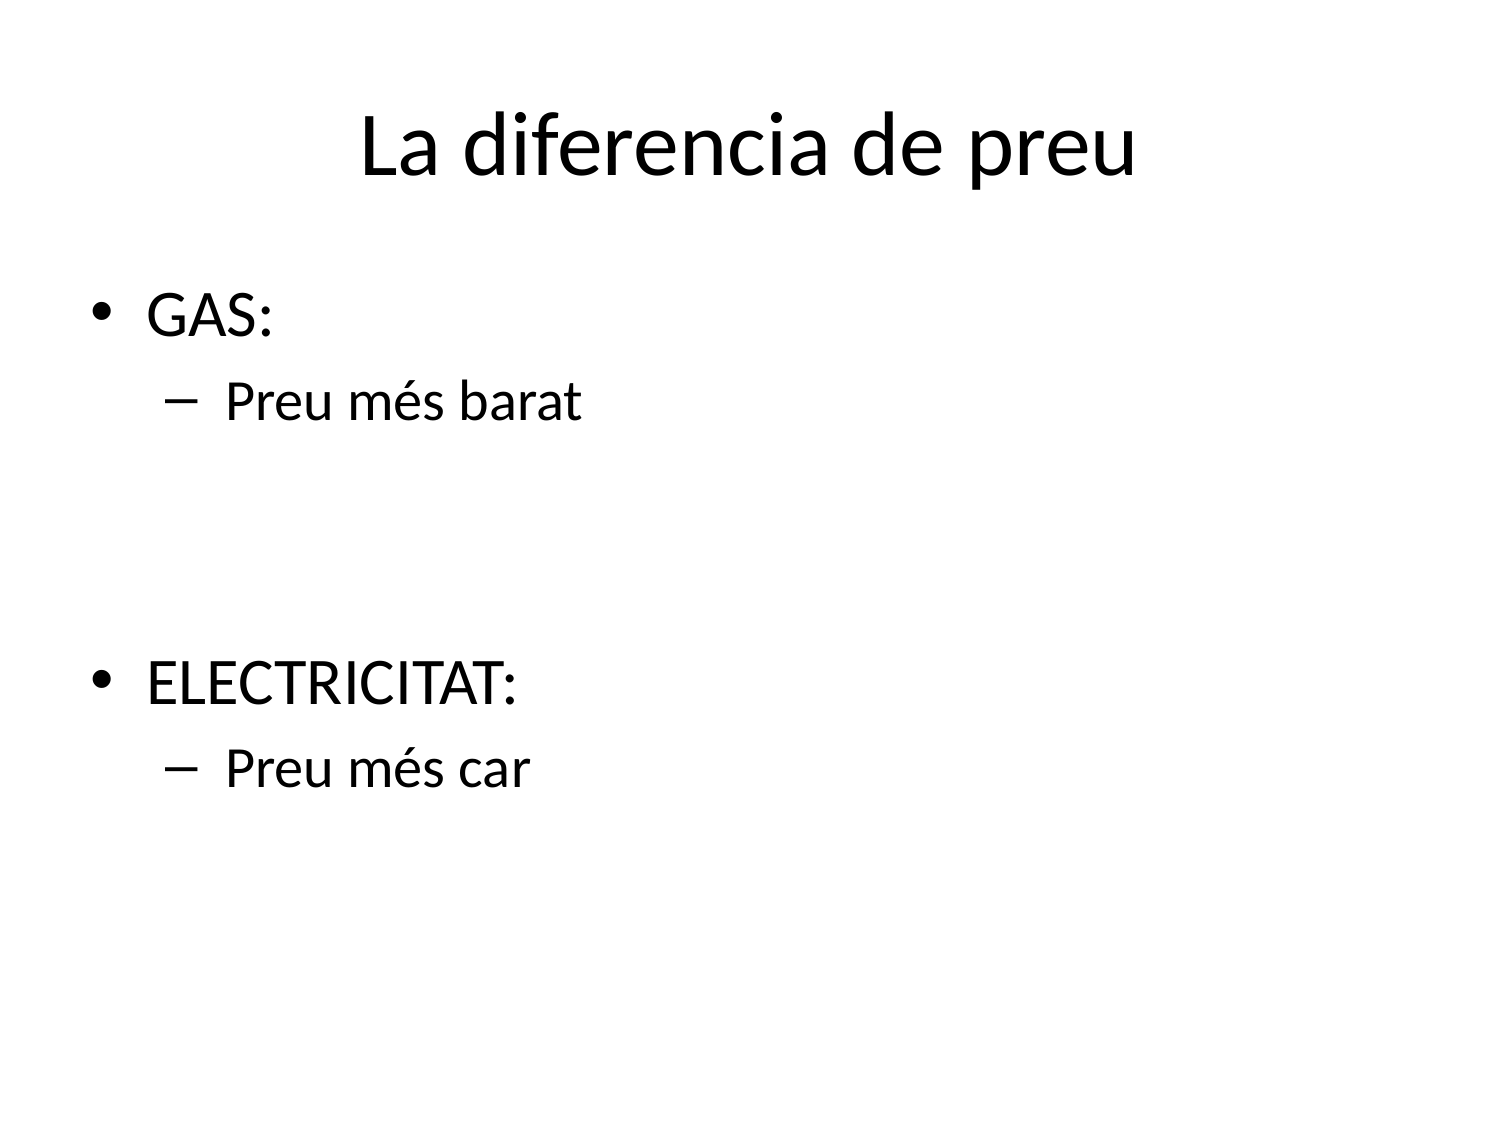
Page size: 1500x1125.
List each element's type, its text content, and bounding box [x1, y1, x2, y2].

title La diferencia de preu [75, 45, 1425, 233]
list GAS: Preu més barat ELECTRICITAT: Preu més car [75, 262, 1425, 1005]
